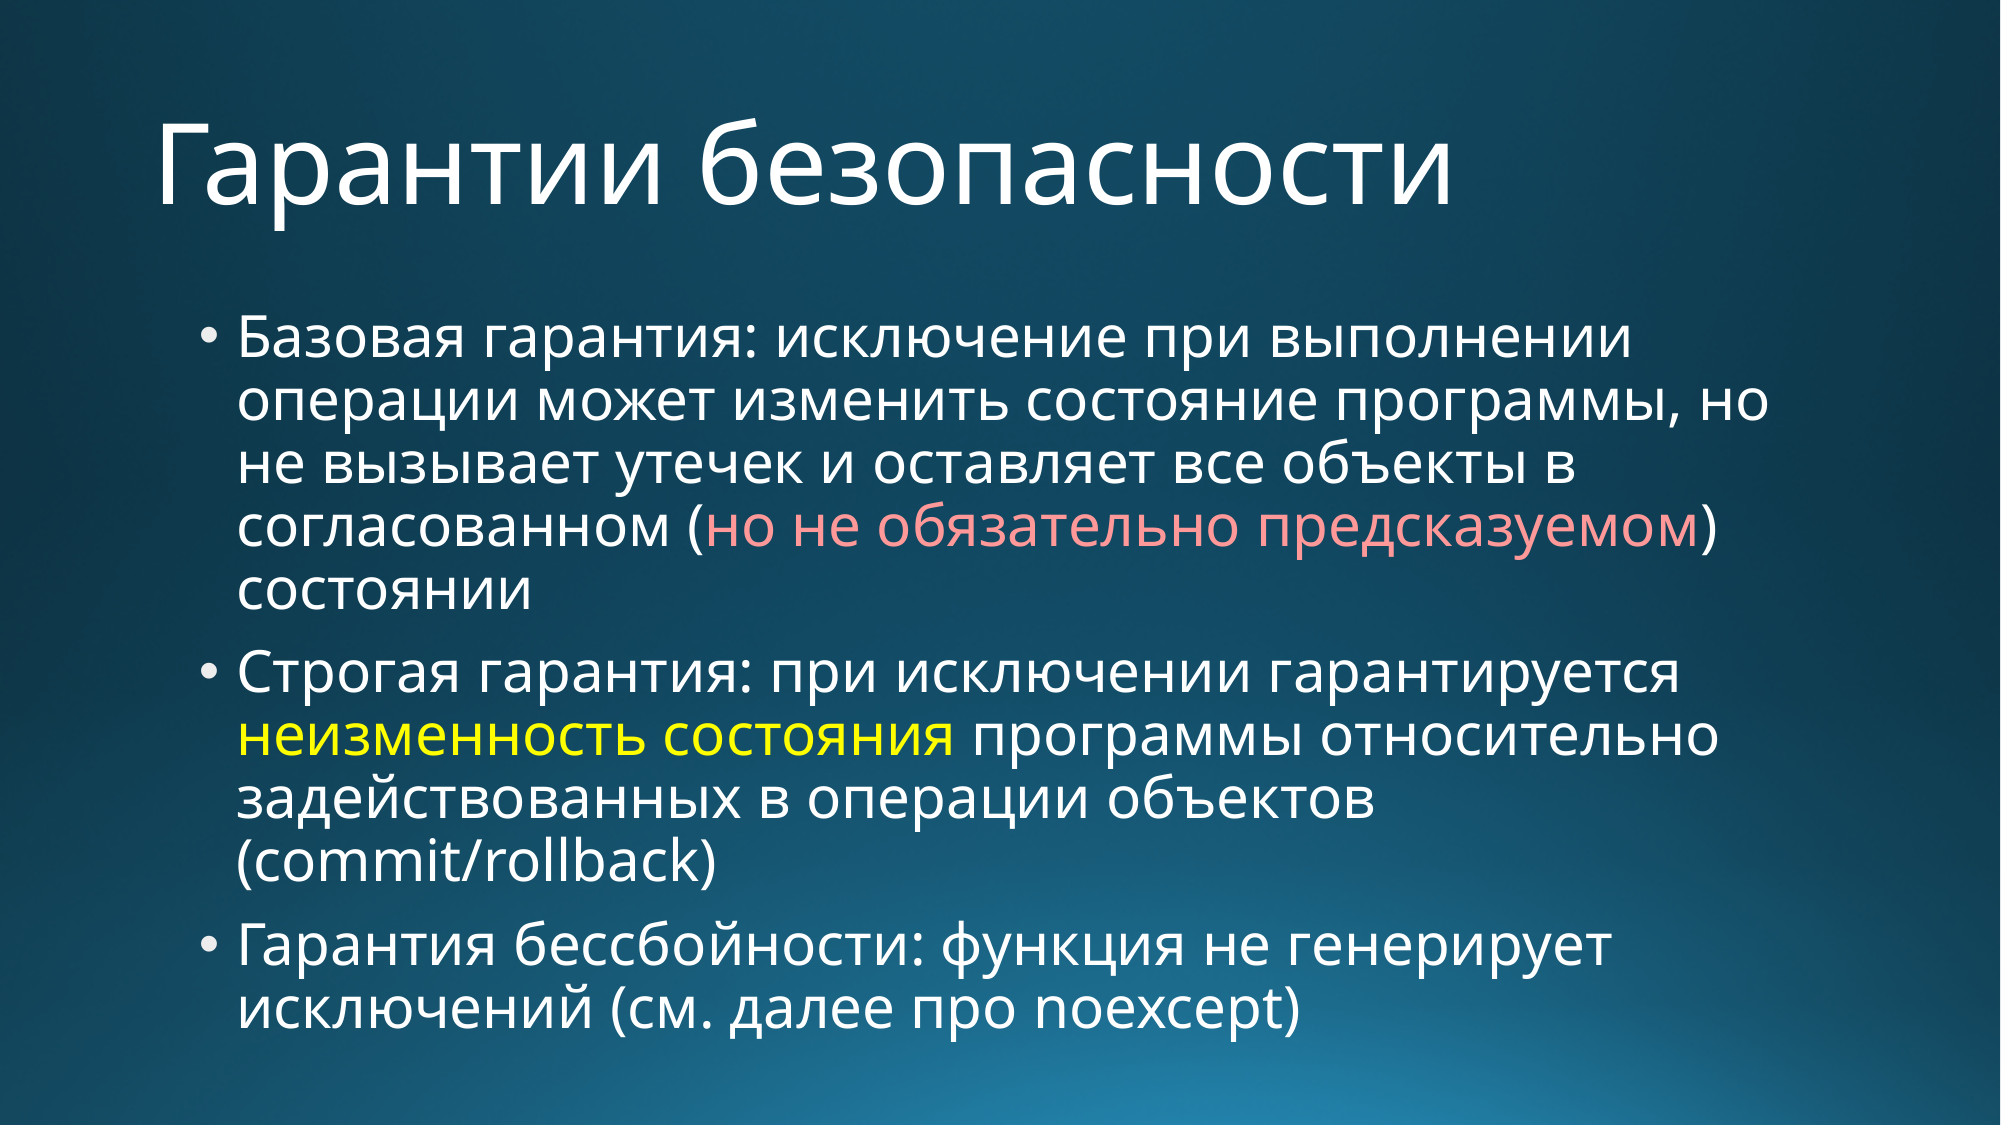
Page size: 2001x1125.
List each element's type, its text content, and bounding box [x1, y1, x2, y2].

list Базовая гарантия: исключение при выполнении операции может изменить состояние программы, но не вызывает утечек и оставляет все объекты в согласованном (но не обязательно предсказуемом) состоянии Строгая гарантия: при исключении гарантируется неизменность состояния программы относительно задействованных в операции объектов (commit/rollback) Гарантия бессбойности: функция не генерирует исключений (см. далее про noexcept) [183, 299, 1863, 1014]
title Гарантии безопасности [137, 59, 1863, 278]
picture [0, 0, 2001, 1125]
